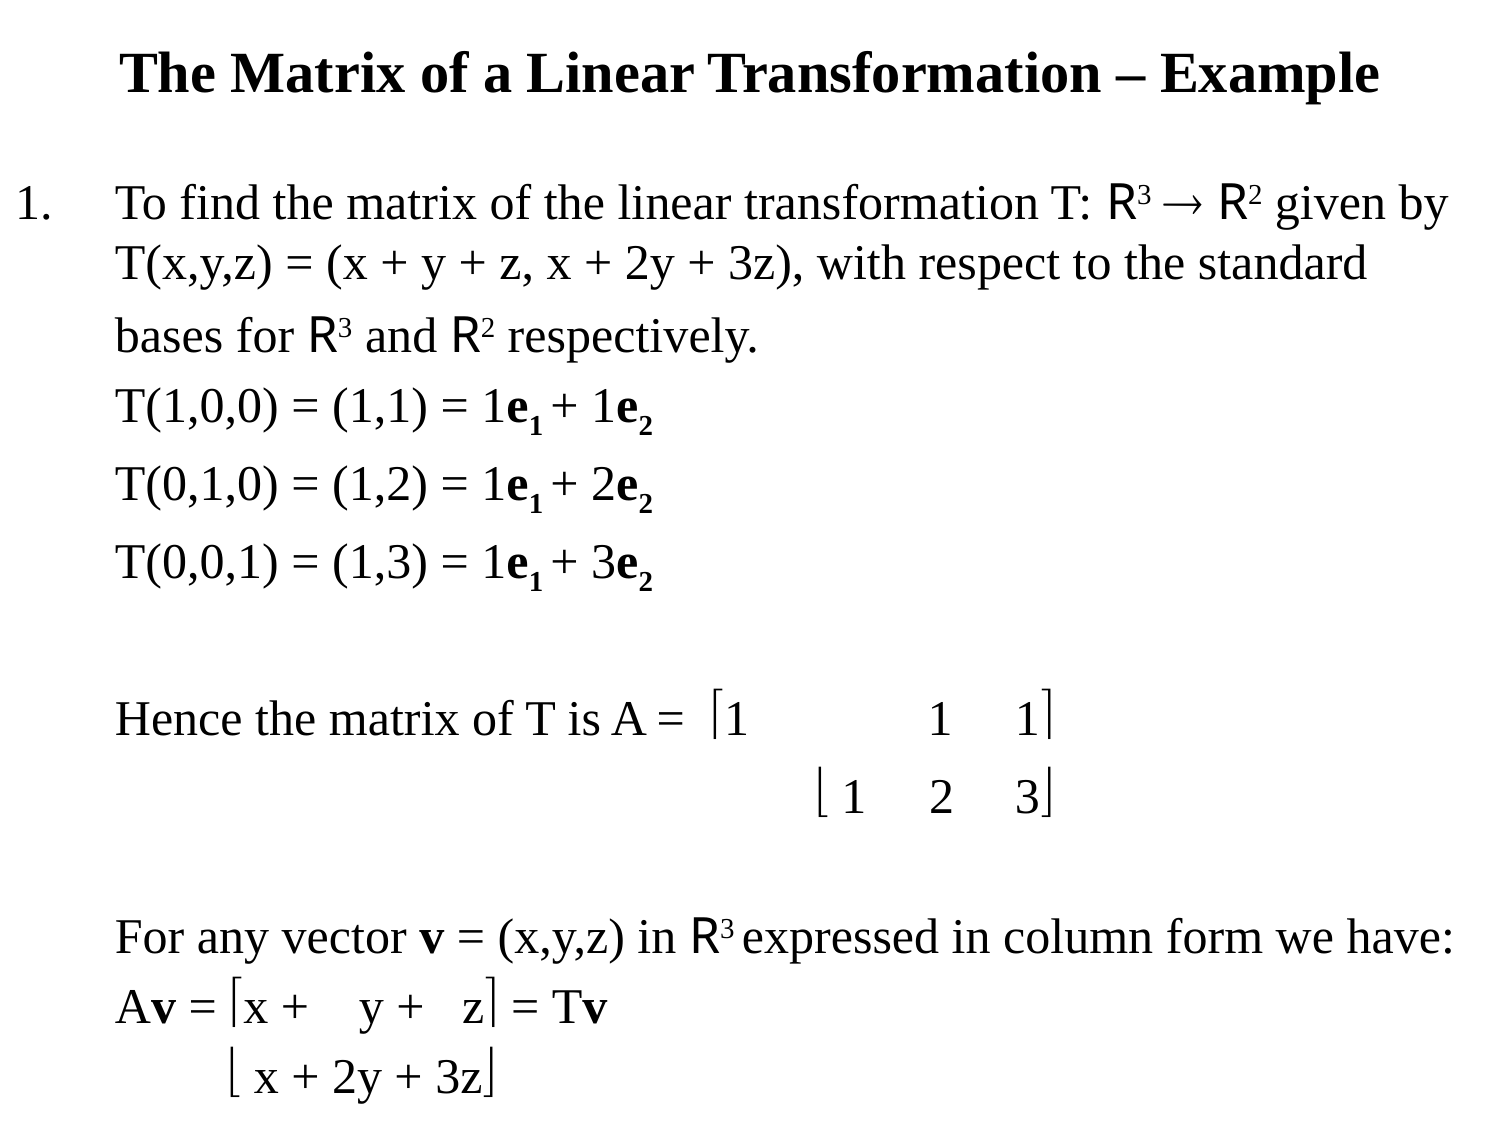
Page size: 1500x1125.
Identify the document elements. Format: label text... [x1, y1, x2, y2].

list To find the matrix of the linear transformation T: R3  R2 given by T(x,y,z) = (x + y + z, x + 2y + 3z), with respect to the standard bases for R3 and R2 respectively. T(1,0,0) = (1,1) = 1e1 + 1e2 T(0,1,0) = (1,2) = 1e1 + 2e2 T(0,0,1) = (1,3) = 1e1 + 3e2 Hence the matrix of T is A = 1 1 1  1 2 3 For any vector v = (x,y,z) in R3 expressed in column form we have: Av = x + y + z = Tv  x + 2y + 3z [0, 162, 1500, 1088]
title The Matrix of a Linear Transformation – Example [0, 0, 1500, 138]
